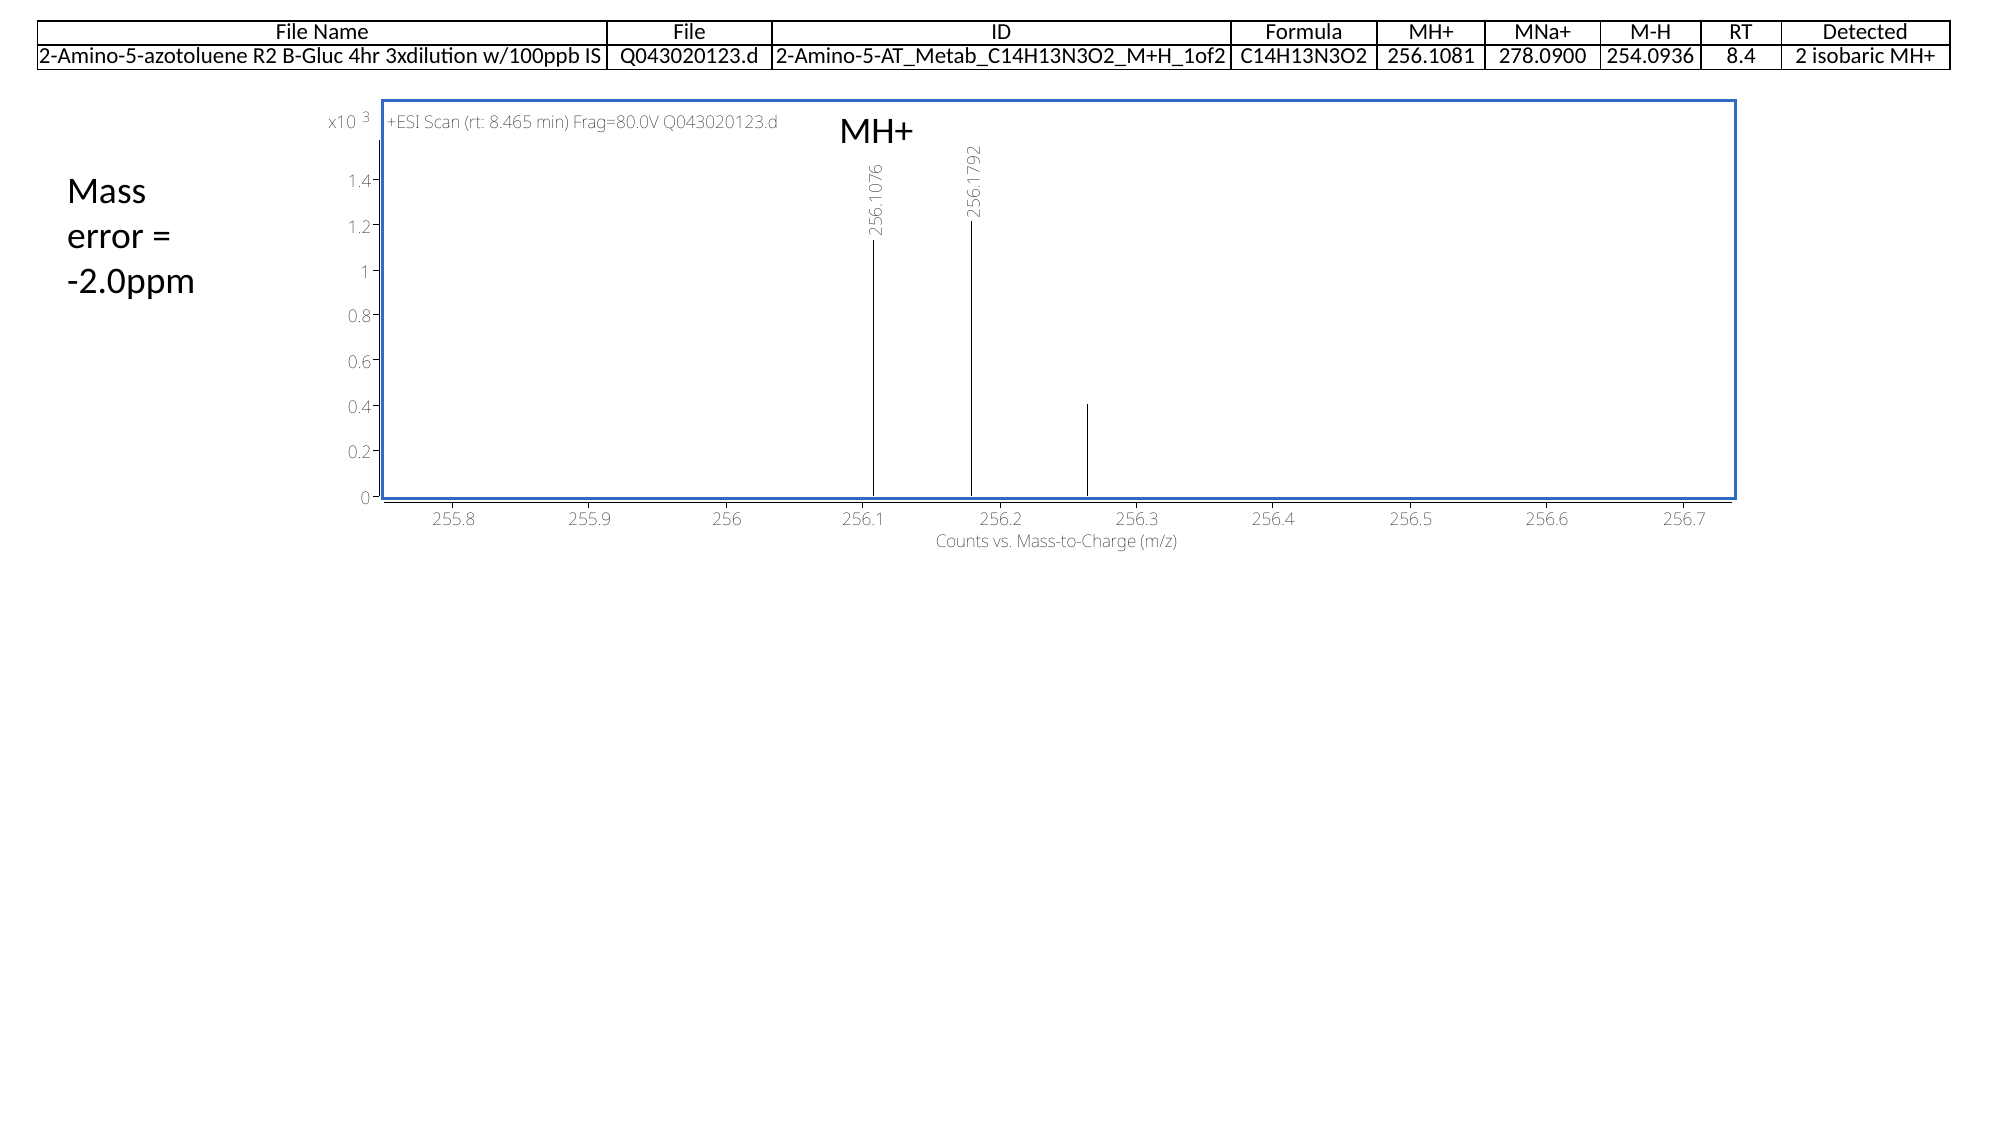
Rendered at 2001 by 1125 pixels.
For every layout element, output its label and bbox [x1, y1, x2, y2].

table_cell [1486, 46, 1600, 69]
table_header [1702, 22, 1781, 44]
table_header [1601, 22, 1700, 44]
table_header [773, 22, 1230, 44]
table_cell [38, 46, 606, 69]
table_cell [1378, 46, 1484, 69]
table_cell [608, 46, 771, 69]
table_header [1782, 22, 1949, 44]
table_cell [1232, 46, 1376, 69]
table_cell [773, 46, 1230, 69]
text_box [52, 158, 245, 309]
picture [294, 99, 1739, 554]
table_cell [1601, 46, 1700, 69]
table_cell [1782, 46, 1949, 69]
table_header [1486, 22, 1600, 44]
table_cell [1702, 46, 1781, 69]
table_header [1378, 22, 1484, 44]
table_header [1232, 22, 1376, 44]
table_header [38, 22, 606, 44]
table_header [608, 22, 771, 44]
